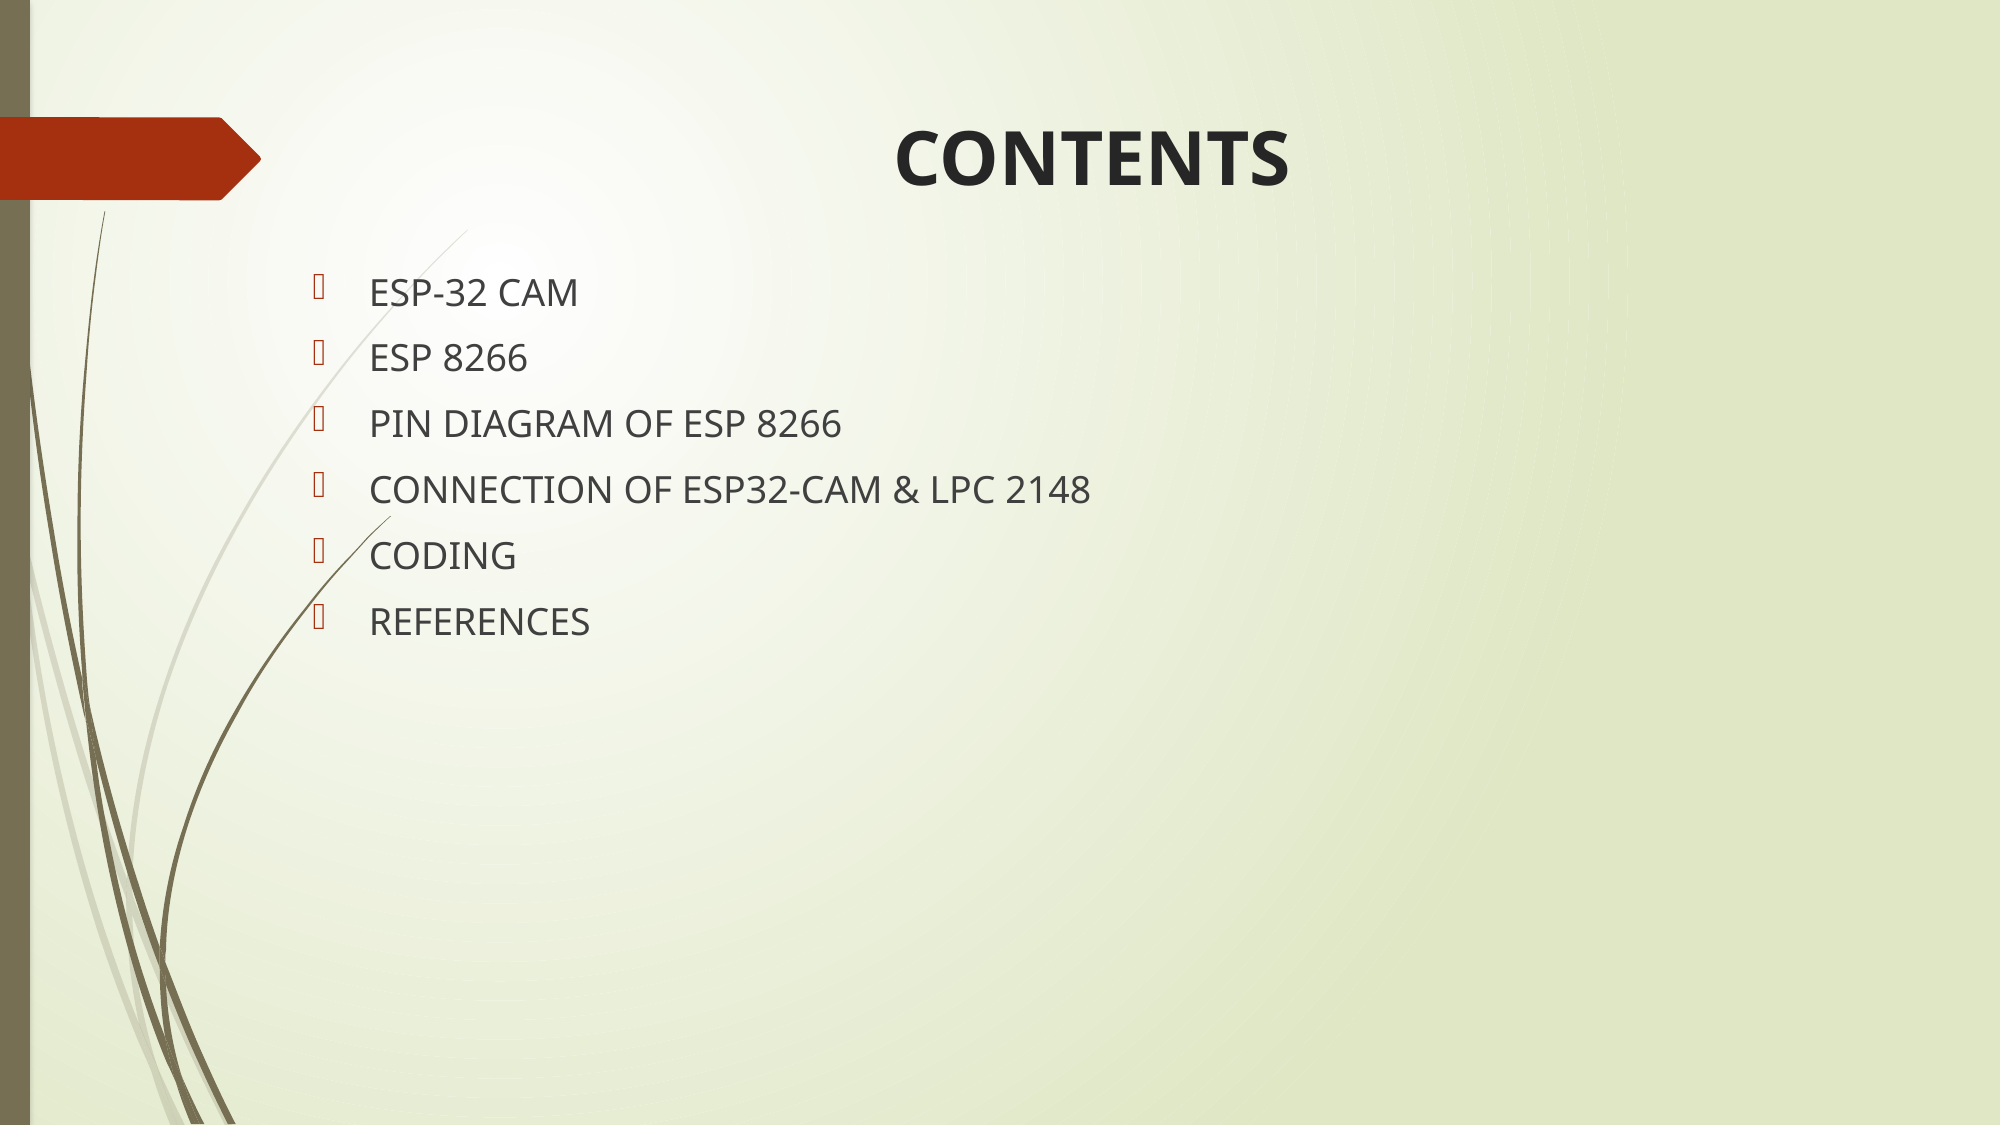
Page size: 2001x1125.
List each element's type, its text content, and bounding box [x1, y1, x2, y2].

list ESP-32 CAM ESP 8266 PIN DIAGRAM OF ESP 8266 CONNECTION OF ESP32-CAM & LPC 2148 CODING REFERENCES [297, 261, 1888, 970]
title CONTENTS [297, 102, 1888, 261]
